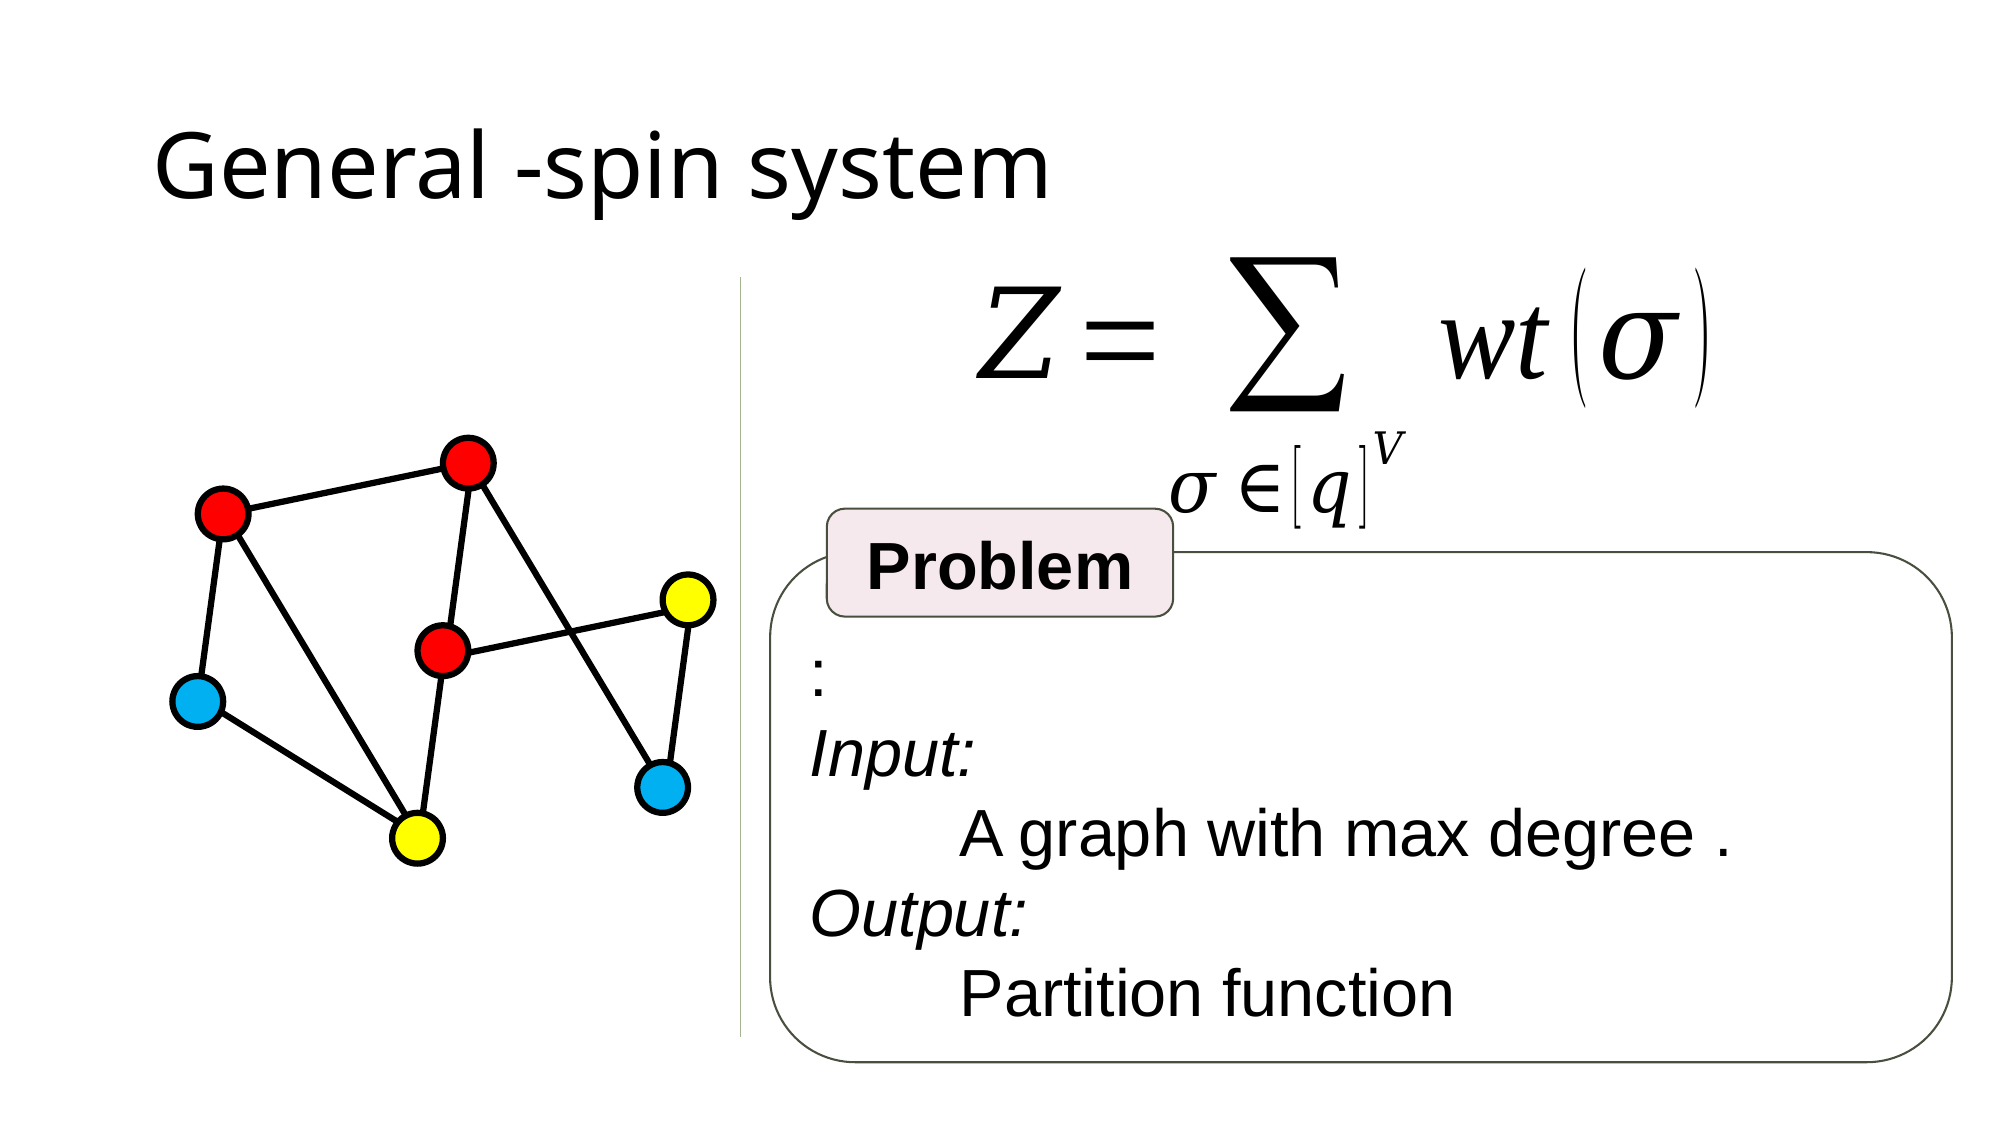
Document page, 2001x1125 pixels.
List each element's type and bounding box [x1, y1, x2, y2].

text_box [770, 508, 1952, 1063]
text_box [172, 437, 714, 864]
